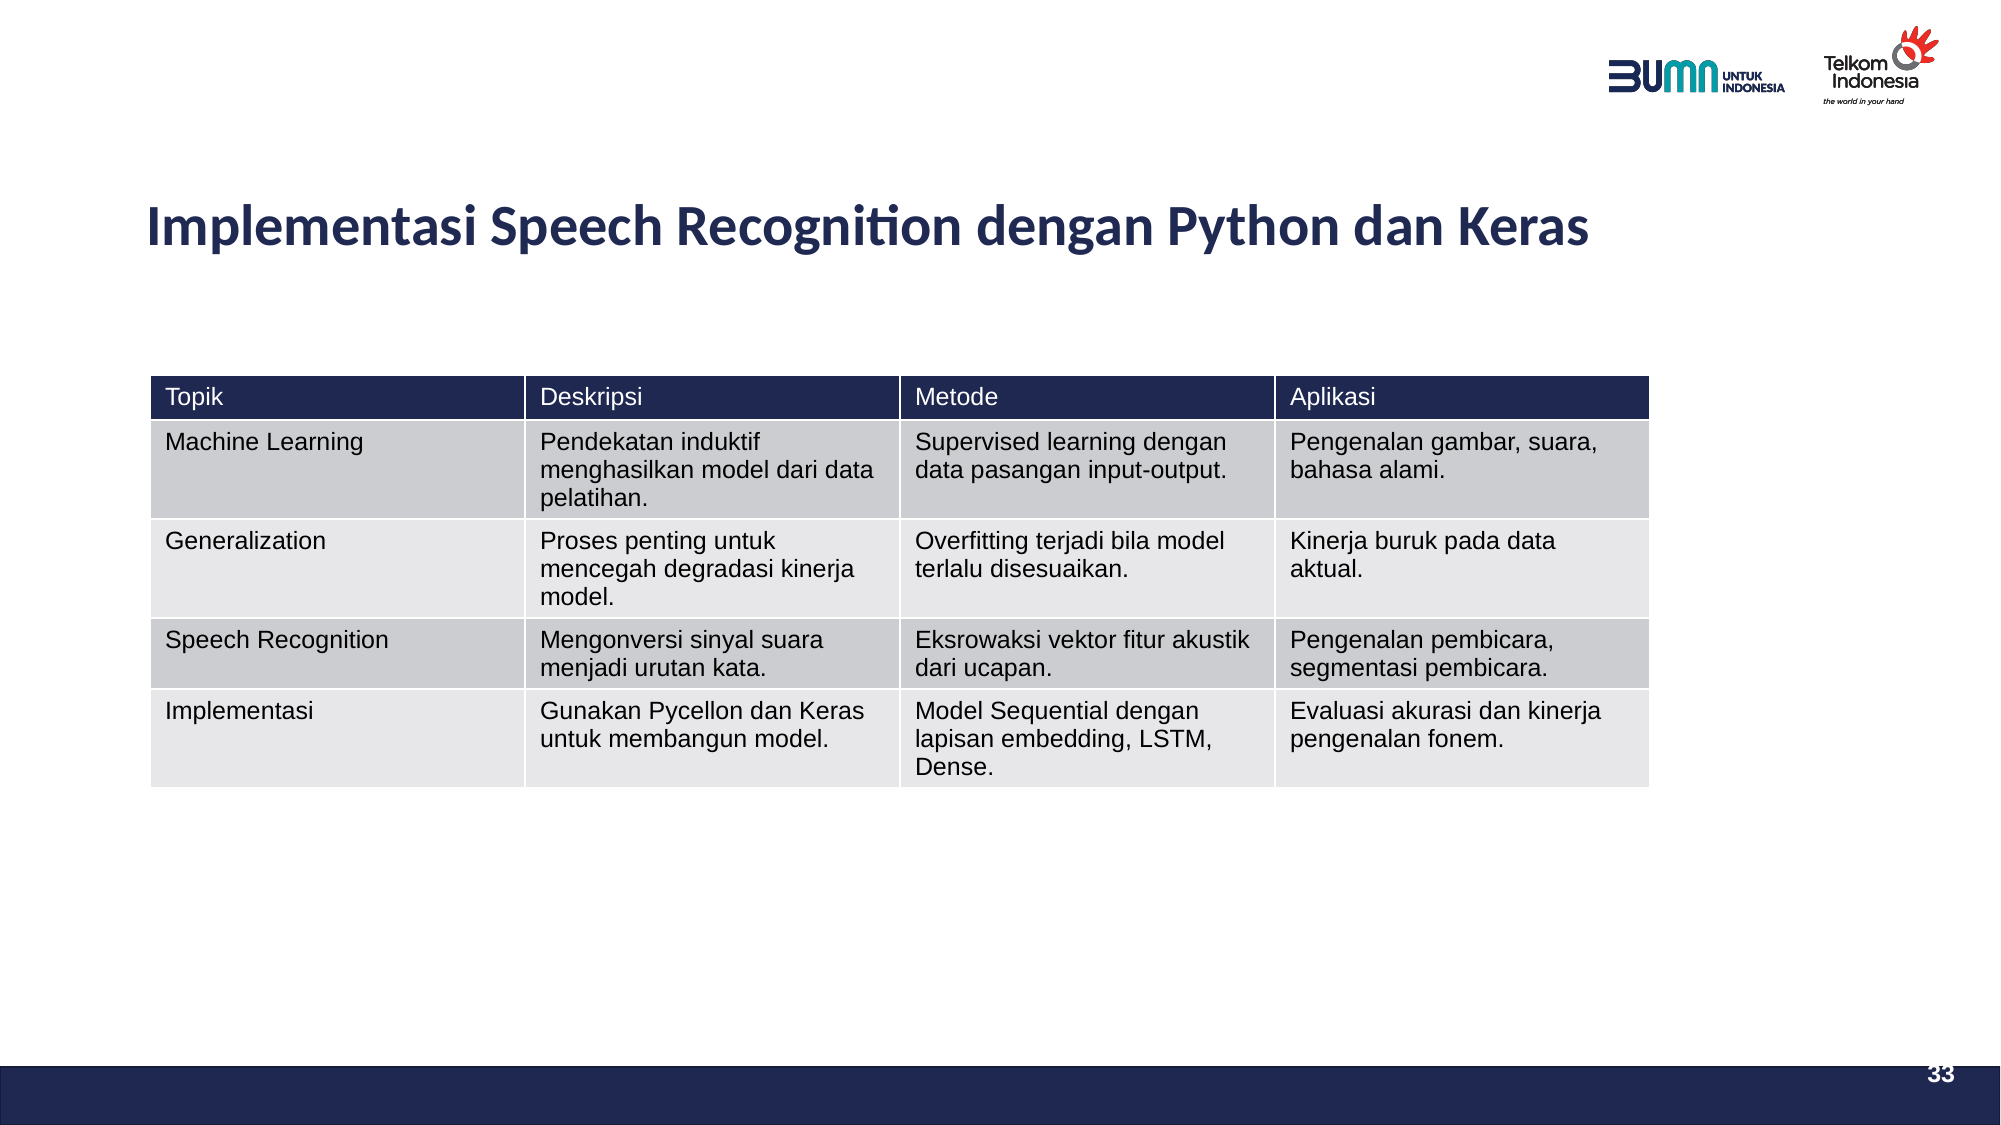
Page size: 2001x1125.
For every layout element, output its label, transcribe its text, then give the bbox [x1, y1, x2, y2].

table_cell Gunakan Pycellon dan Keras untuk membangun model. [526, 690, 899, 787]
table_cell Pengenalan pembicara, segmentasi pembicara. [1276, 619, 1649, 688]
table_cell Generalization [151, 520, 524, 617]
title Implementasi Speech Recognition dengan Python dan Keras [131, 169, 1901, 284]
table_header Metode [901, 376, 1274, 419]
table_header Deskripsi [526, 376, 899, 419]
table_cell Speech Recognition [151, 619, 524, 688]
table_cell Evaluasi akurasi dan kinerja pengenalan fonem. [1276, 690, 1649, 787]
table_cell Kinerja buruk pada data aktual. [1276, 520, 1649, 617]
table_cell Machine Learning [151, 421, 524, 518]
picture [1820, 23, 1943, 109]
table_cell Implementasi [151, 690, 524, 787]
table_header Aplikasi [1276, 376, 1649, 419]
table_cell Supervised learning dengan data pasangan input-output. [901, 421, 1274, 518]
table_cell Model Sequential dengan lapisan embedding, LSTM, Dense. [901, 690, 1274, 787]
table_cell Proses penting untuk mencegah degradasi kinerja model. [526, 520, 899, 617]
table_cell Pengenalan gambar, suara, bahasa alami. [1276, 421, 1649, 518]
table_header Topik [151, 376, 524, 419]
table_cell Mengonversi sinyal suara menjadi urutan kata. [526, 619, 899, 688]
table_cell Pendekatan induktif menghasilkan model dari data pelatihan. [526, 421, 899, 518]
list 33 [1887, 1053, 1986, 1125]
table_cell Eksrowaksi vektor fitur akustik dari ucapan. [901, 619, 1274, 688]
table_cell Overfitting terjadi bila model terlalu disesuaikan. [901, 520, 1274, 617]
picture [1605, 56, 1789, 98]
